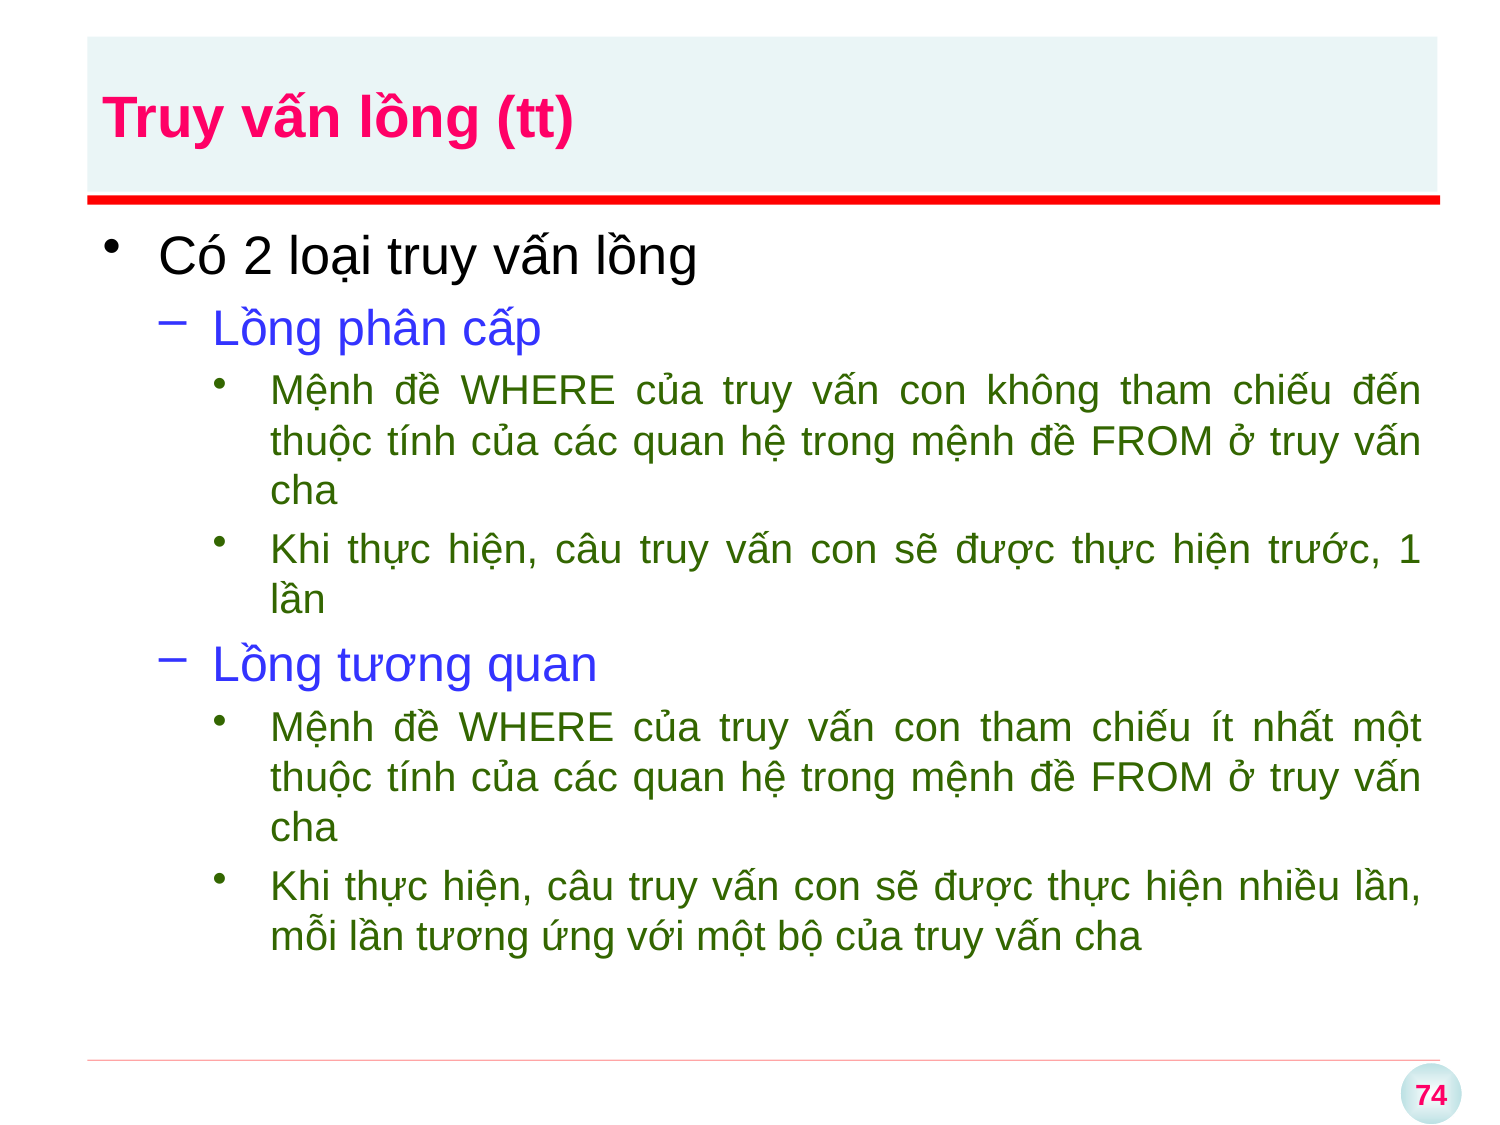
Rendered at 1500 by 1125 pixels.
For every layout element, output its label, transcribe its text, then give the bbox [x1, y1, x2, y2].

list Có 2 loại truy vấn lồng Lồng phân cấp Mệnh đề WHERE của truy vấn con không tham chiếu đến thuộc tính của các quan hệ trong mệnh đề FROM ở truy vấn cha Khi thực hiện, câu truy vấn con sẽ được thực hiện trước, 1 lần Lồng tương quan Mệnh đề WHERE của truy vấn con tham chiếu ít nhất một thuộc tính của các quan hệ trong mệnh đề FROM ở truy vấn cha Khi thực hiện, câu truy vấn con sẽ được thực hiện nhiều lần, mỗi lần tương ứng với một bộ của truy vấn cha [87, 212, 1438, 1038]
text_box [74, 1049, 988, 1125]
text_box Truy vấn lồng (tt) [87, 36, 1438, 192]
